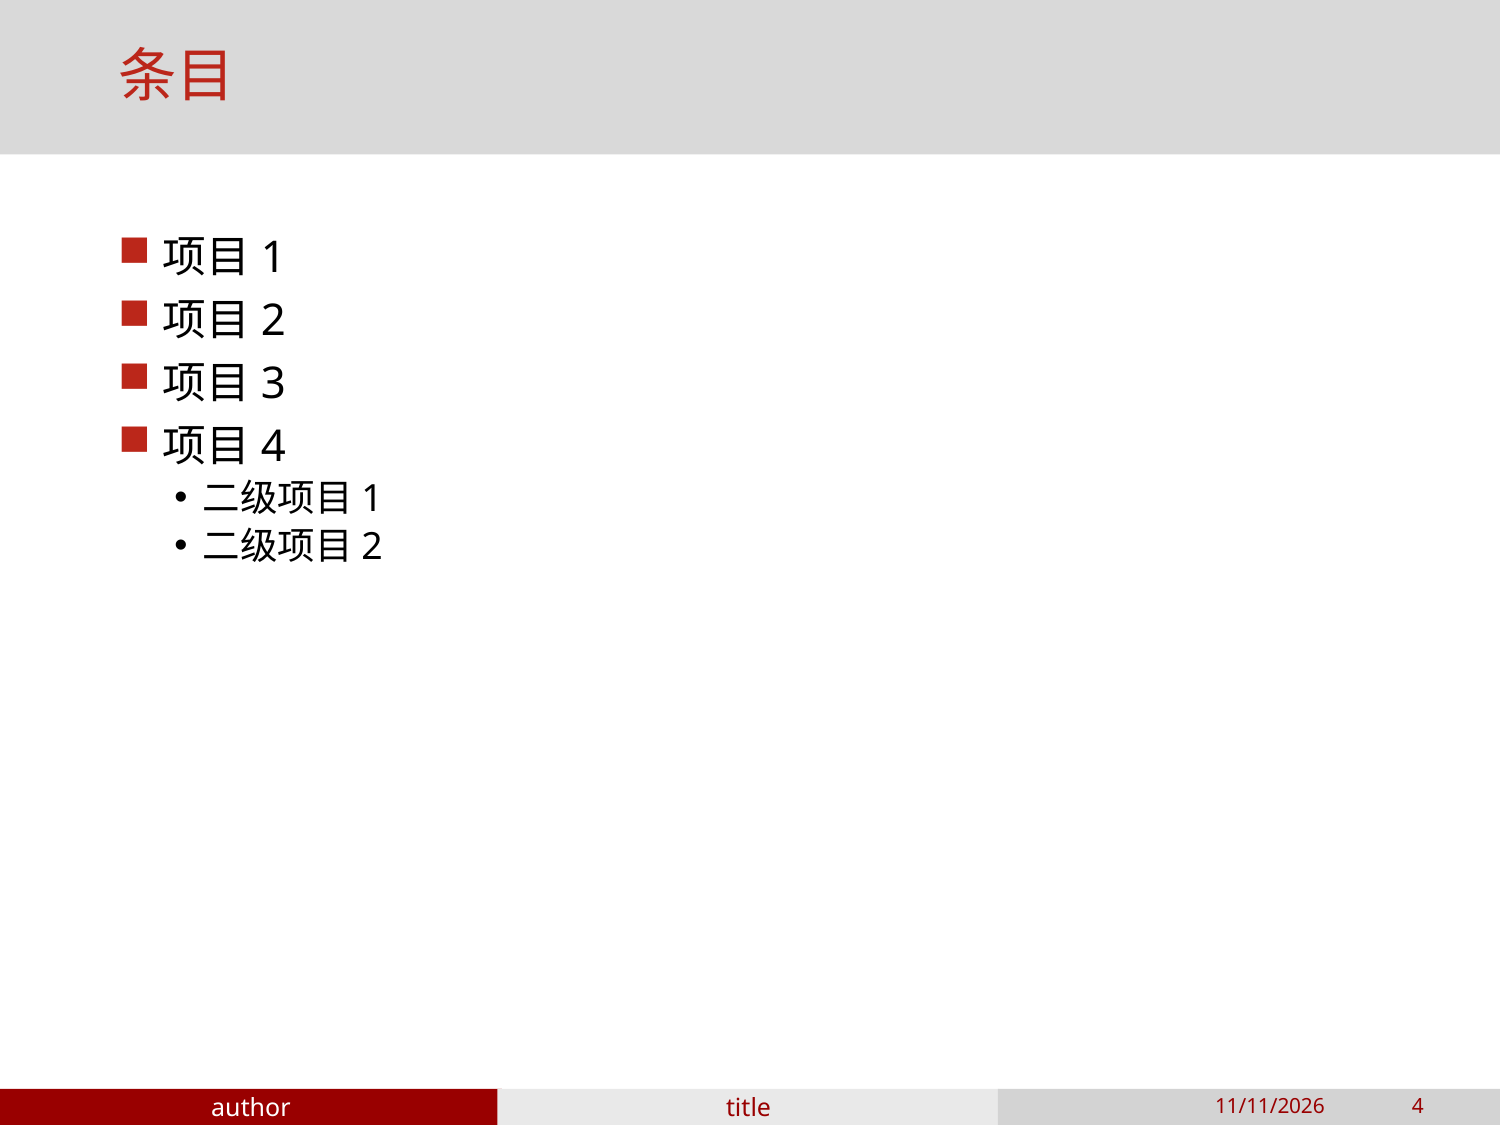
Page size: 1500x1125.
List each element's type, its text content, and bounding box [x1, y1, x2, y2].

list 项目1 项目2 项目3 项目4 二级项目1 二级项目2 [103, 227, 1397, 942]
title 条目 [103, 7, 1397, 147]
